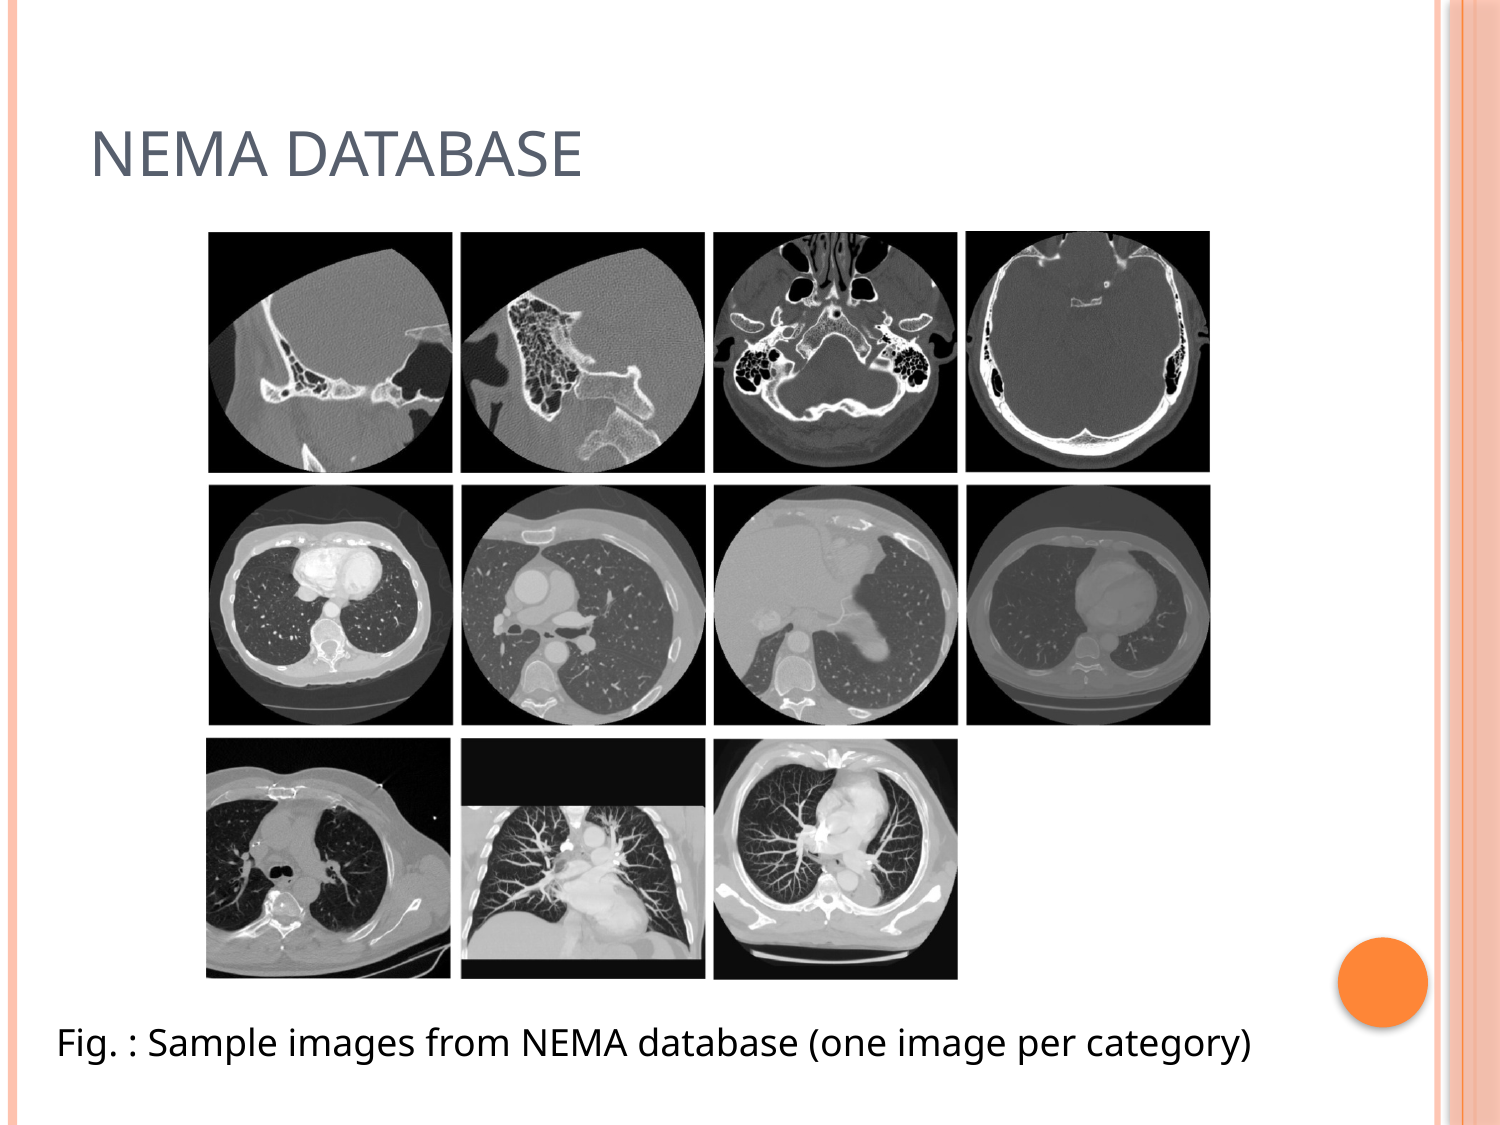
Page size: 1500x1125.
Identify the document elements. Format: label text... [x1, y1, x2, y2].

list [206, 231, 1211, 981]
title NEMA database [75, 45, 1300, 197]
text_box Fig. : Sample images from NEMA database (one image per category) [41, 1011, 1377, 1072]
